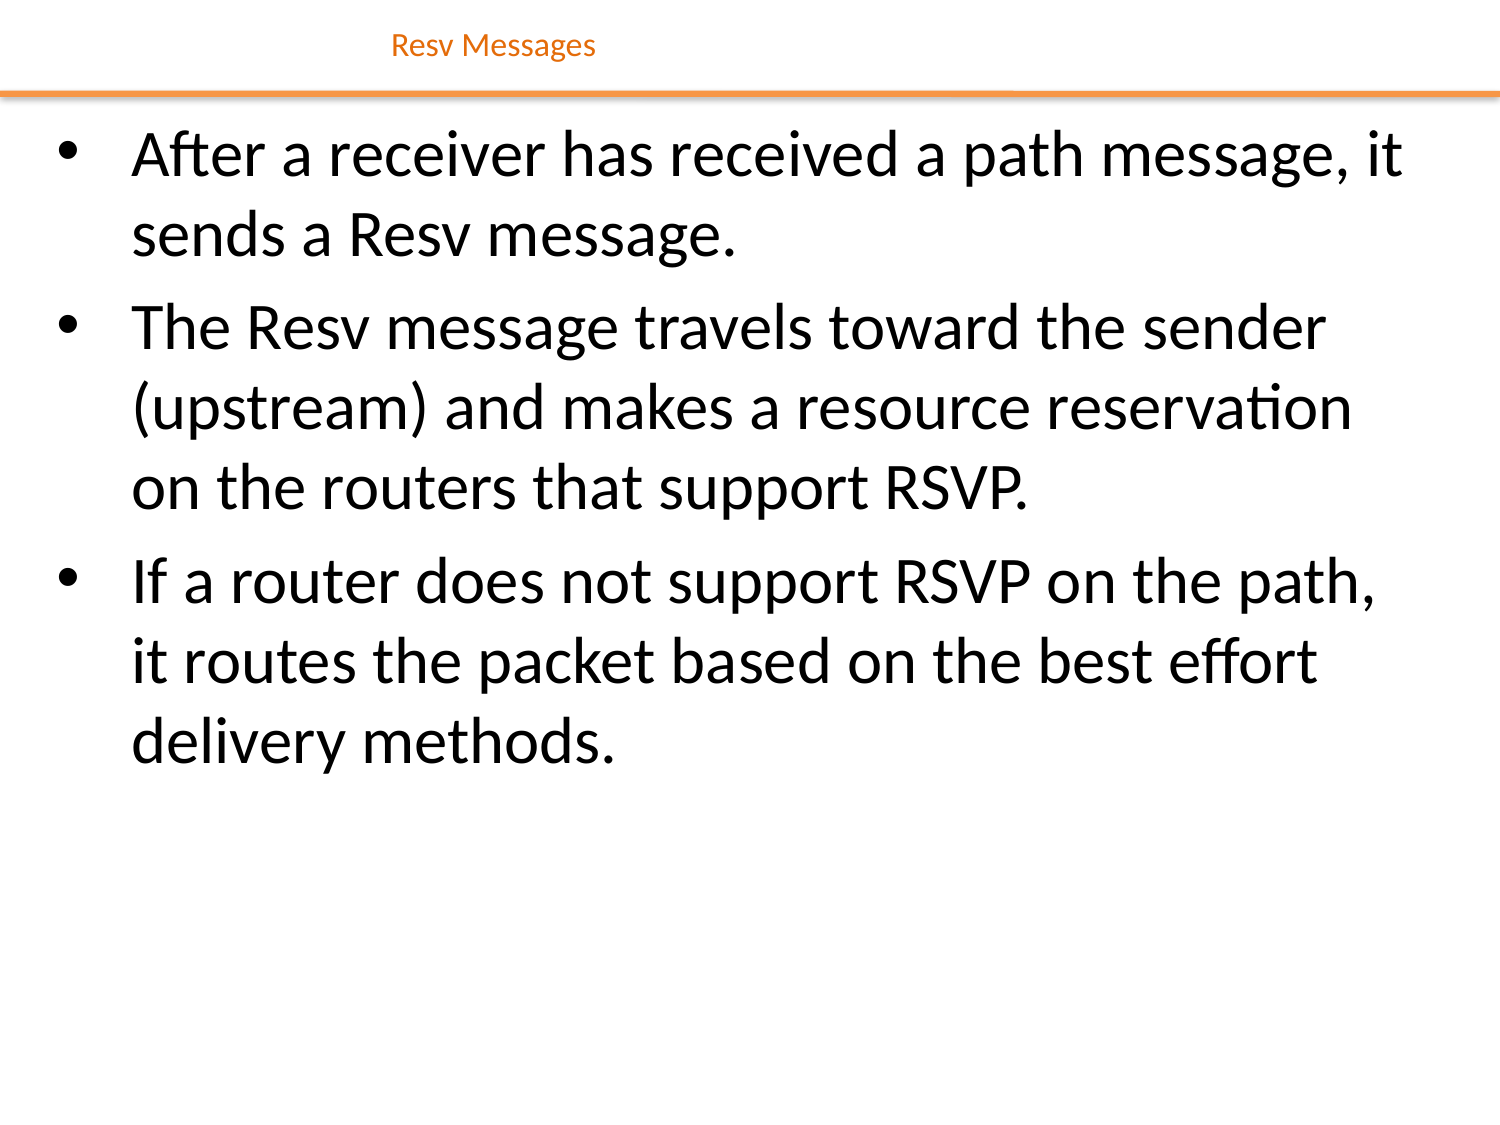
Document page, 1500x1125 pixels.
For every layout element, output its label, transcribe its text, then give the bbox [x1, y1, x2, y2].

title Resv Messages [112, 15, 1388, 72]
subtitle After a receiver has received a path message, it sends a Resv message. The Resv message travels toward the sender (upstream) and makes a resource reservation on the routers that support RSVP. If a router does not support RSVP on the path, it routes the packet based on the best effort delivery methods. [41, 101, 1436, 1012]
